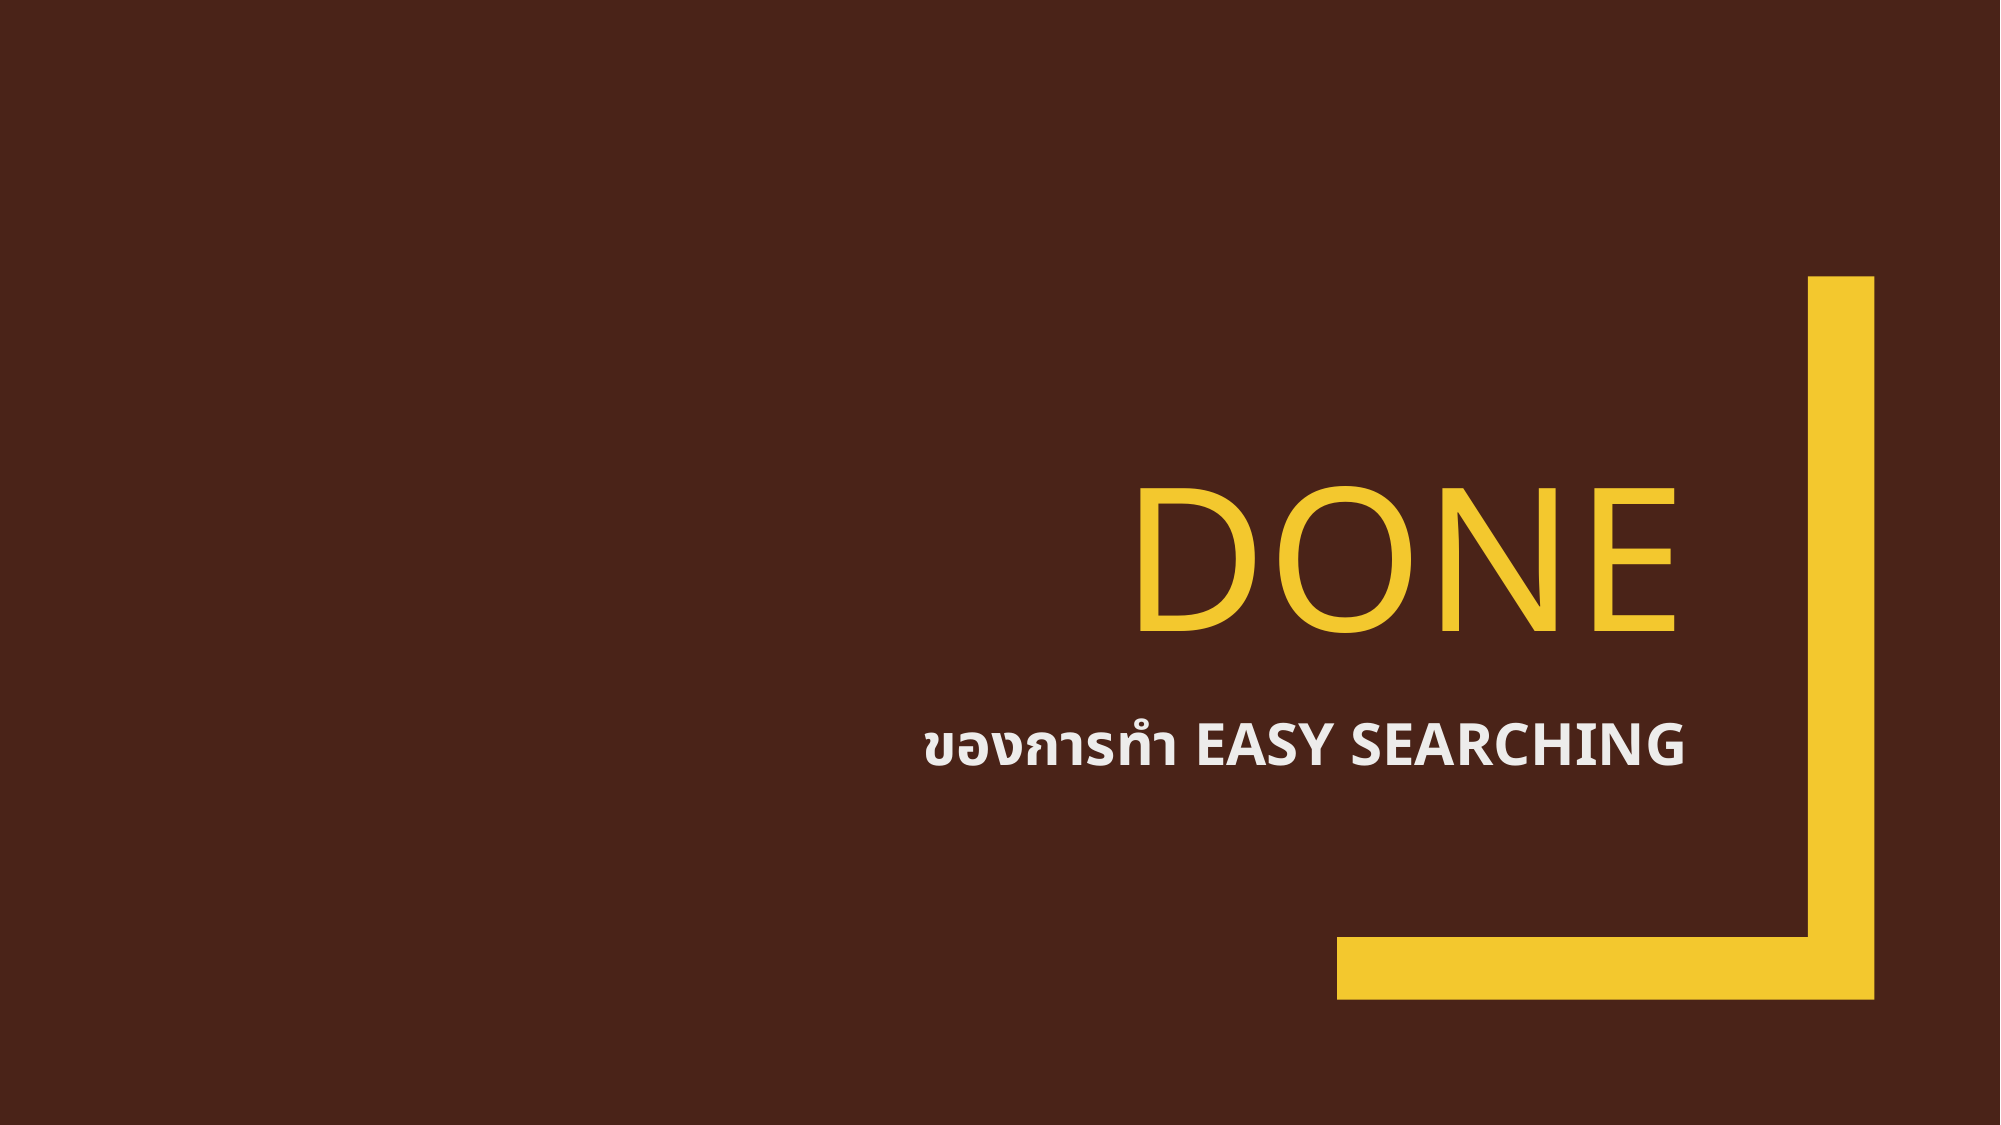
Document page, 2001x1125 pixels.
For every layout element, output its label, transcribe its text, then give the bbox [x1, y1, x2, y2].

list ของการทำ EASY SEARCHING [125, 691, 1703, 880]
title DONE [125, 213, 1703, 682]
